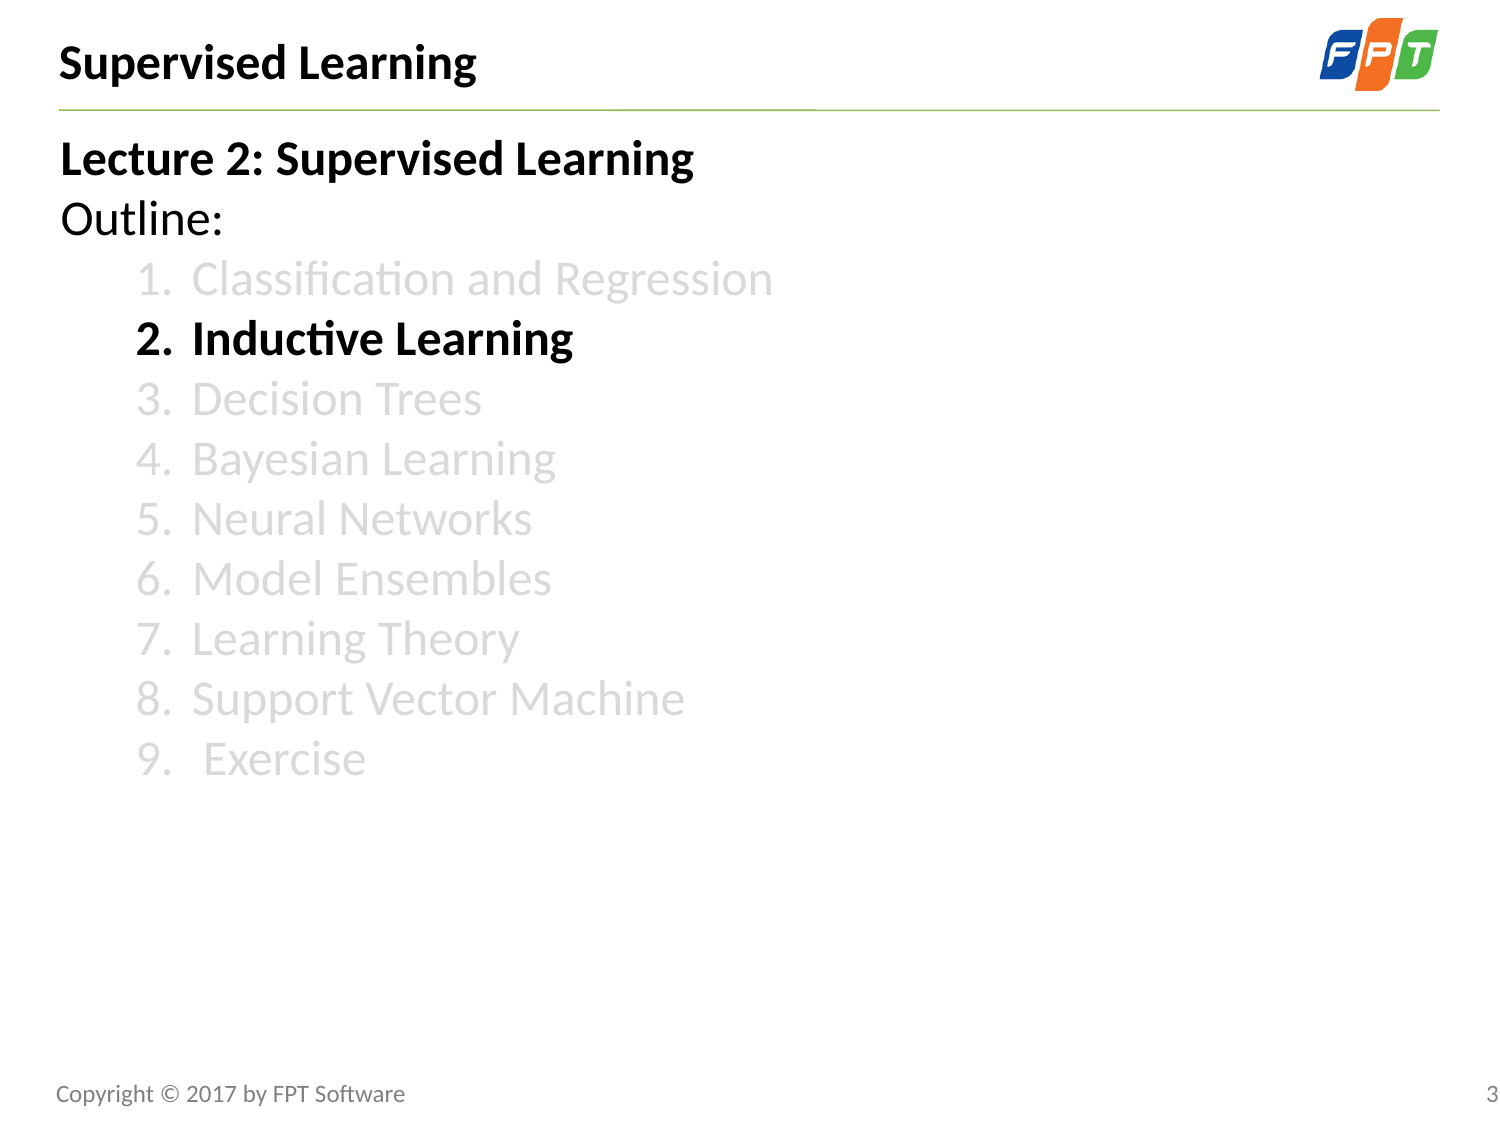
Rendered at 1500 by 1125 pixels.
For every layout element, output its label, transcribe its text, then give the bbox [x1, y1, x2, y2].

text_box Supervised Learning [58, 24, 1305, 95]
text_box Lecture 2: Supervised Learning Outline: Classification and Regression Inductive Learning Decision Trees Bayesian Learning Neural Networks Model Ensembles Learning Theory Support Vector Machine Exercise [60, 125, 1441, 1047]
picture [1317, 16, 1439, 93]
